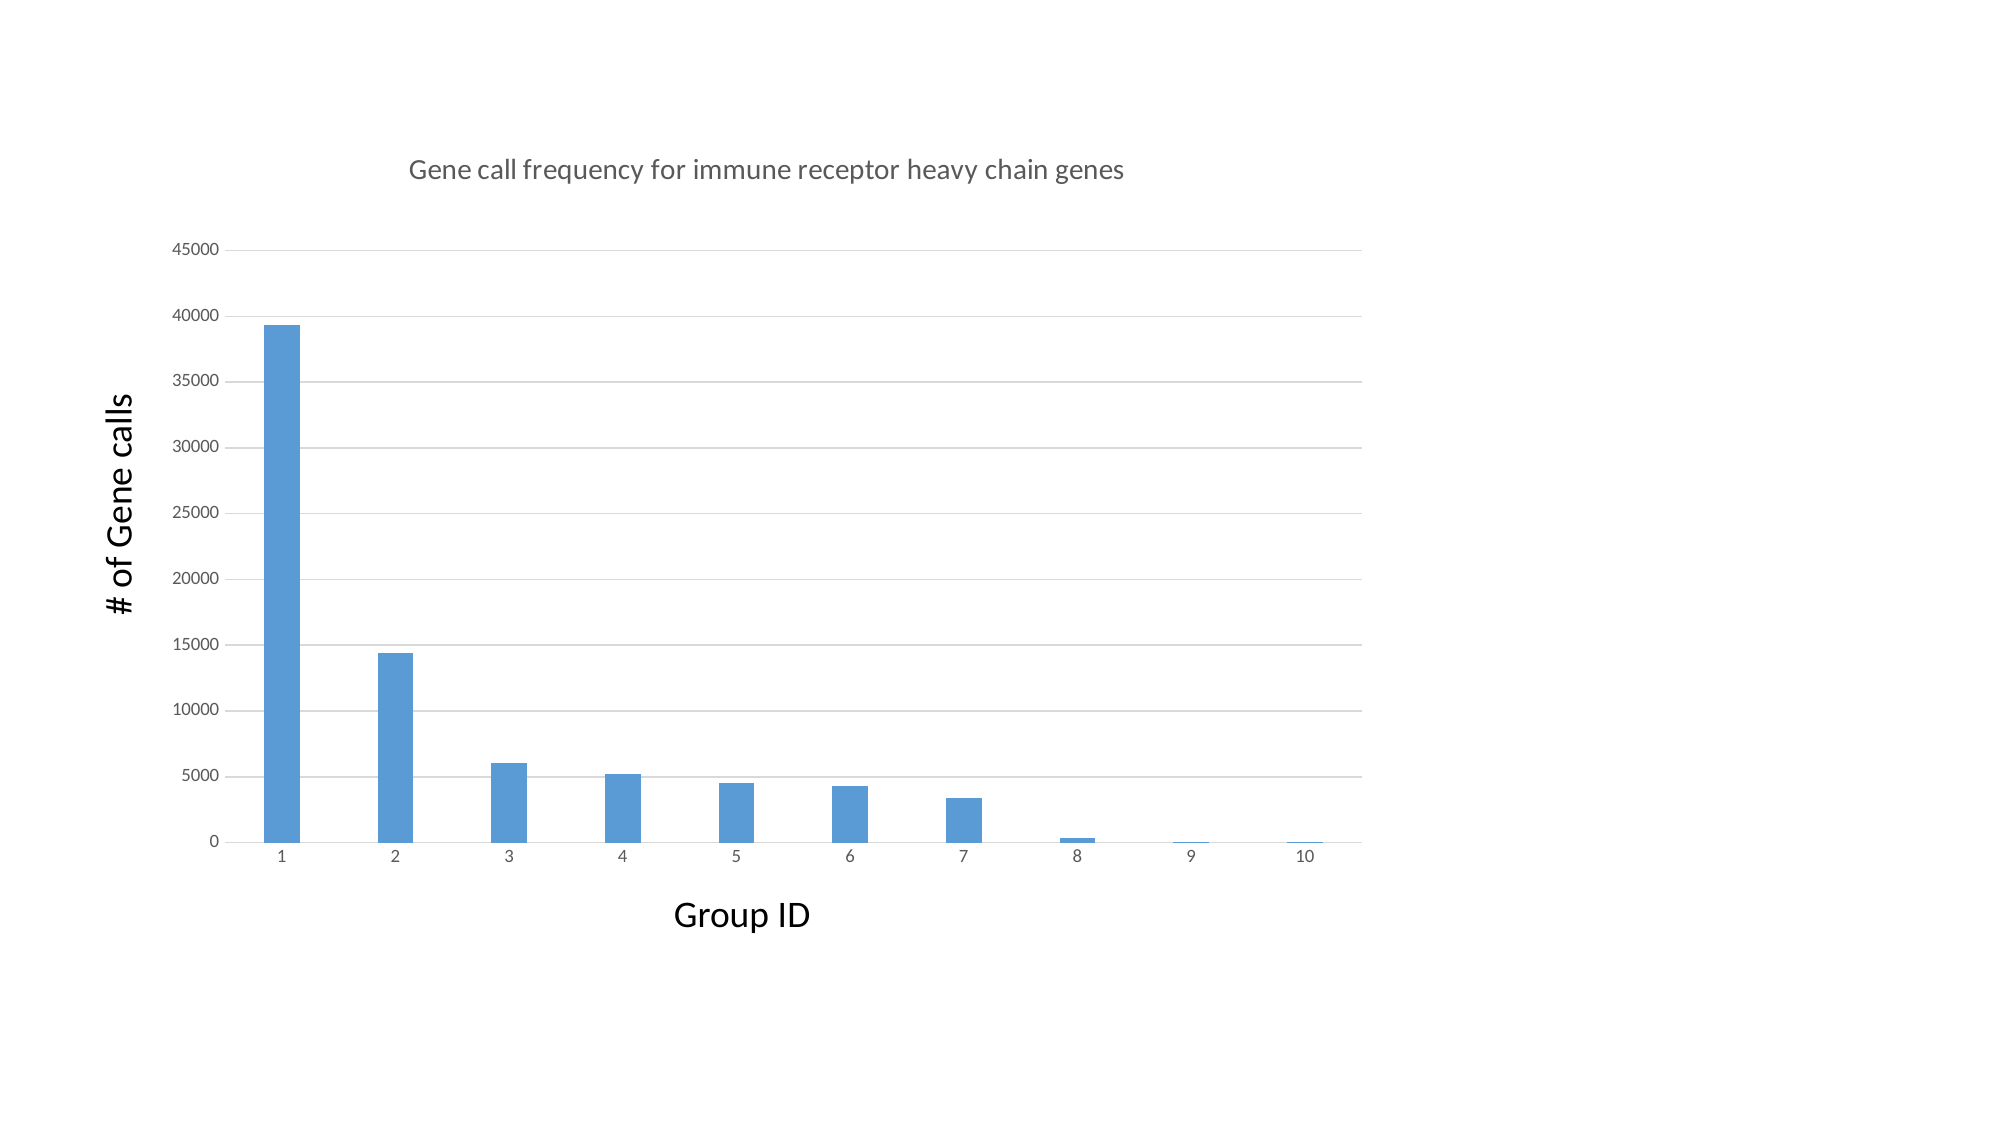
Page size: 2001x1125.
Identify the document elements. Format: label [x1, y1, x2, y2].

text_box [86, 125, 1387, 943]
